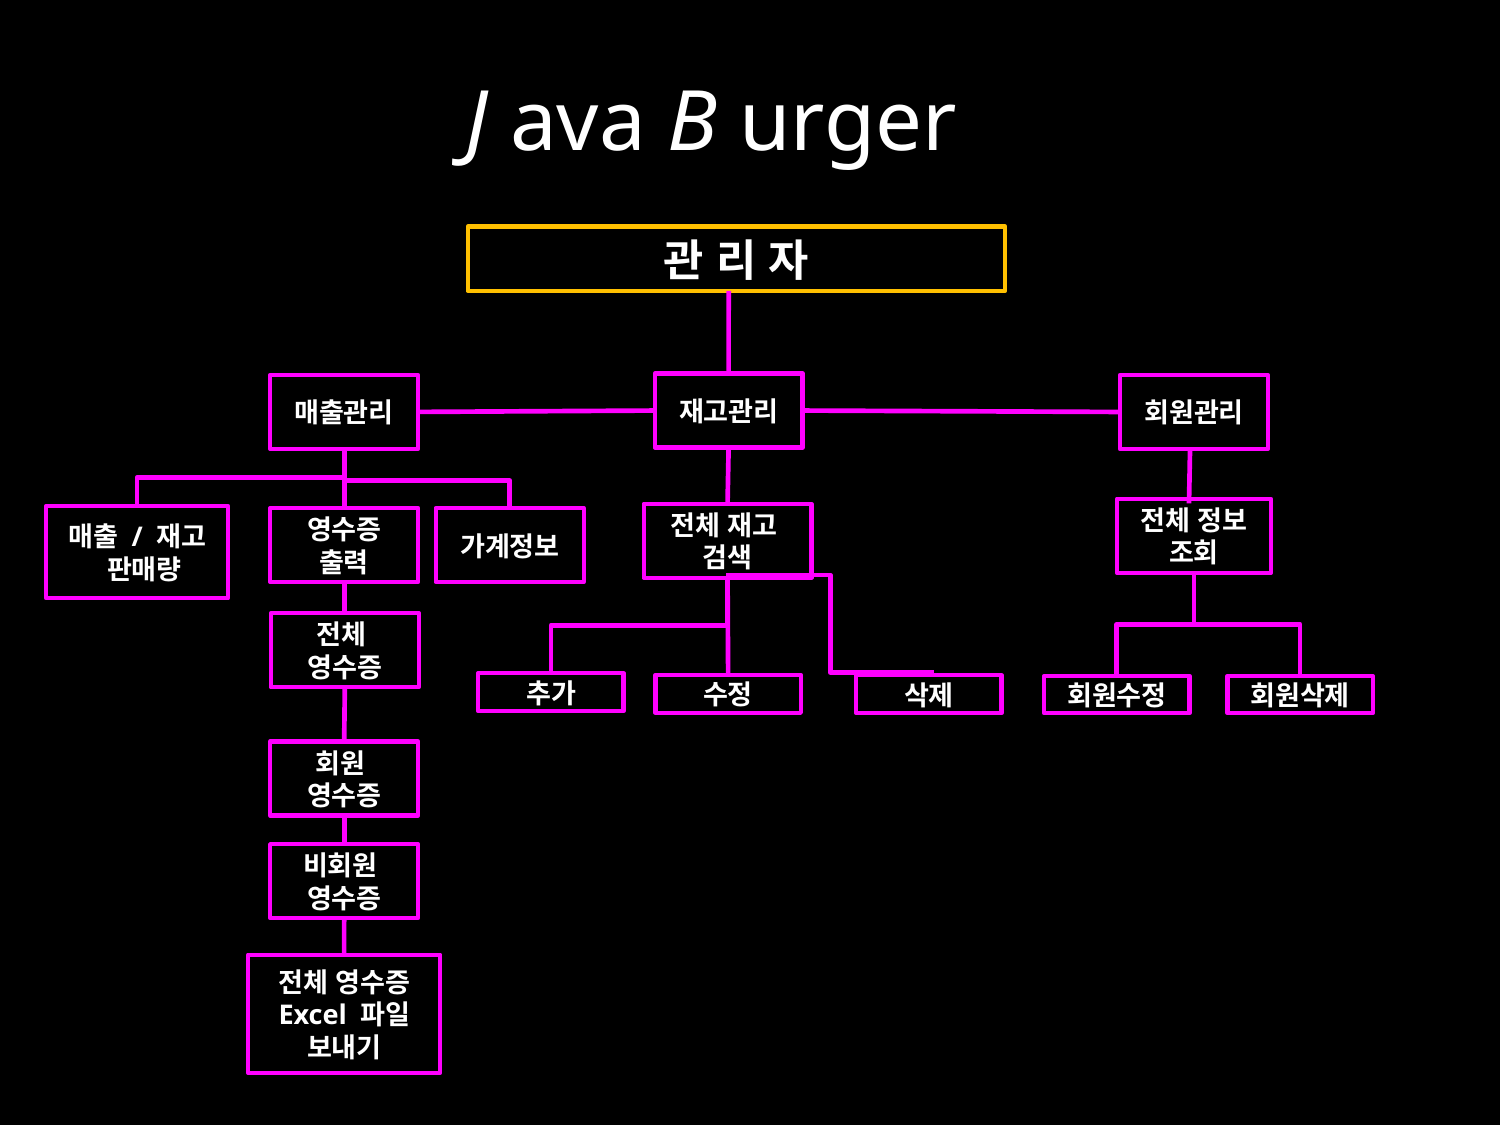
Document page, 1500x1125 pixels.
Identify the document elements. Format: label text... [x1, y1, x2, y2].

text_box 매출관리 [270, 373, 420, 451]
text_box J ava B urger [450, 60, 1194, 175]
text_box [349, 480, 510, 509]
text_box 영수증 출력 [273, 506, 420, 584]
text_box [211, 373, 270, 582]
text_box 전체 재고 검색 [642, 502, 814, 580]
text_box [1195, 571, 1299, 678]
text_box 회원 영수증 [268, 739, 420, 818]
text_box 회원삭제 [1225, 674, 1375, 715]
text_box 전체 정보 조회 [1115, 497, 1273, 575]
text_box 전체 영수증 Excel 파일 보내기 [246, 953, 442, 1075]
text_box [1103, 585, 1190, 664]
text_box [781, 519, 880, 728]
text_box 수정 [692, 673, 776, 715]
text_box 매출 / 재고 판매량 [44, 504, 230, 600]
text_box 삭제 [884, 673, 1004, 715]
text_box 회원수정 [1042, 674, 1192, 715]
text_box 회원관리 [1118, 373, 1270, 451]
text_box 비회원 영수증 [268, 842, 420, 920]
text_box 추가 [476, 671, 586, 713]
text_box 전체 영수증 [269, 611, 421, 689]
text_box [591, 536, 688, 714]
text_box 관 리 자 [466, 224, 1007, 293]
text_box 재고관리 [653, 371, 805, 450]
text_box 가계정보 [434, 506, 586, 584]
